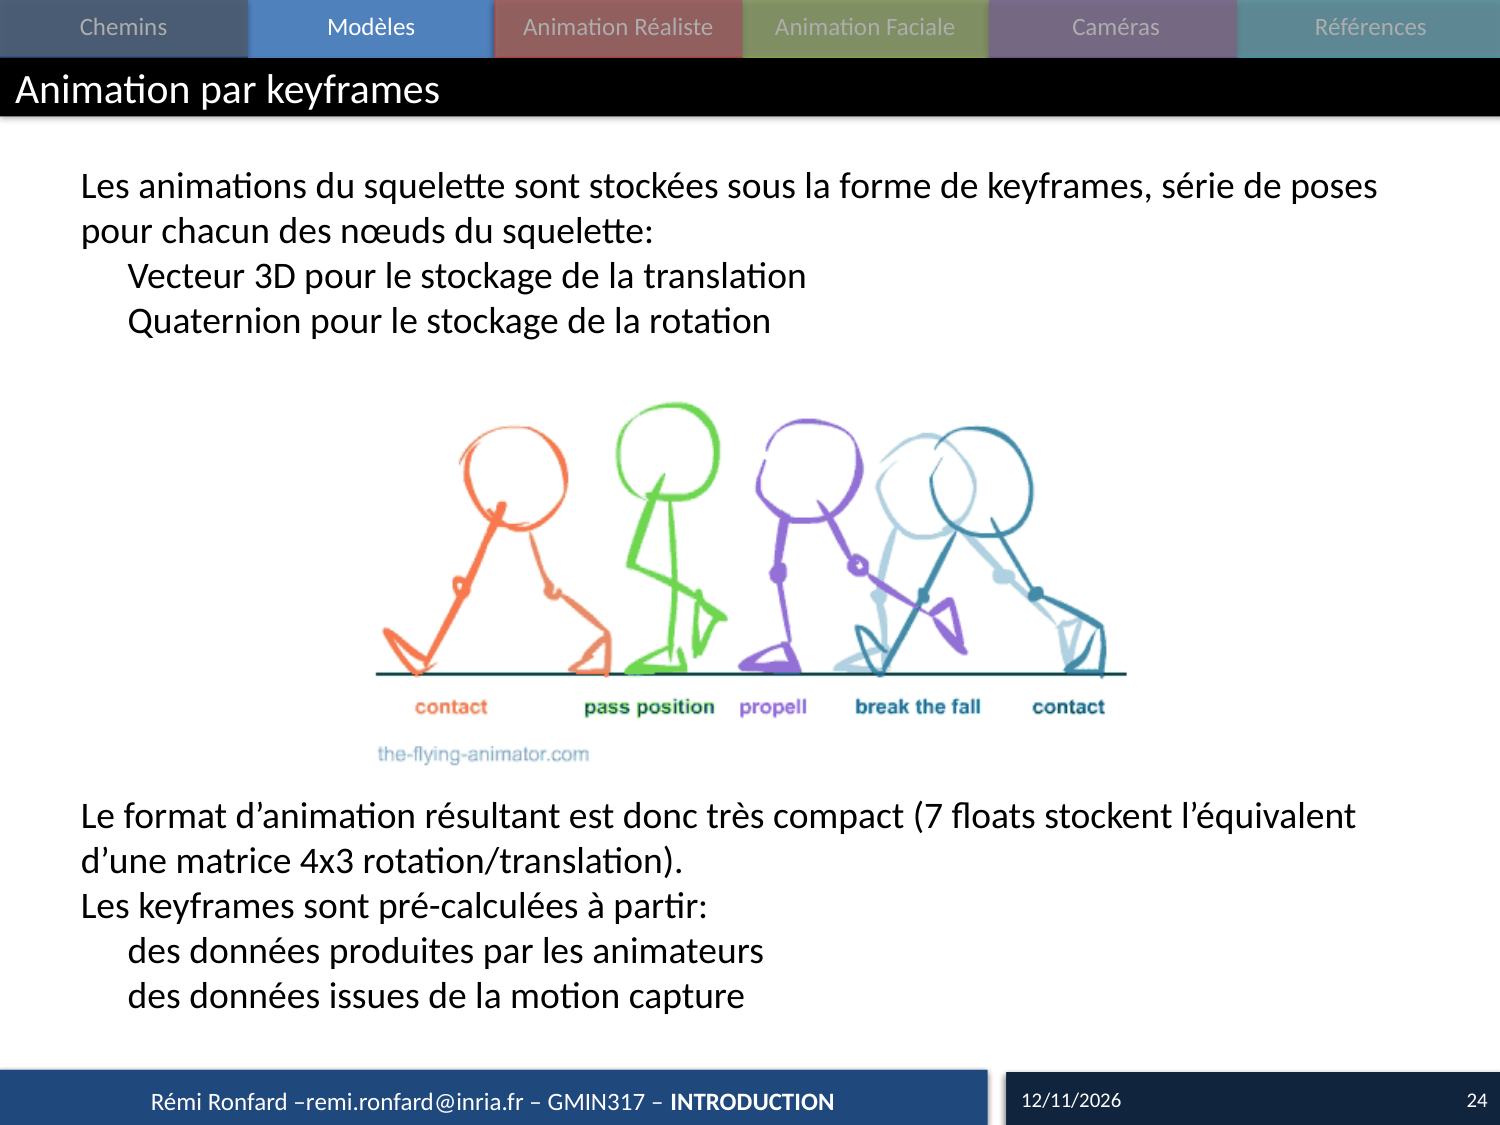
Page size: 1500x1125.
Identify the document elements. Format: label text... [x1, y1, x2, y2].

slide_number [1006, 1070, 1153, 1125]
picture [359, 358, 1141, 781]
title Animation par keyframes [0, 58, 1500, 117]
slide_number 24 [1153, 1071, 1500, 1125]
text_box Les animations du squelette sont stockées sous la forme de keyframes, série de poses pour chacun des nœuds du squelette: Vecteur 3D pour le stockage de la translation Quaternion pour le stockage de la rotation Le format d’animation résultant est donc très compact (7 floats stockent l’équivalent d’une matrice 4x3 rotation/translation). Les keyframes sont pré-calculées à partir: des données produites par les animateurs des données issues de la motion capture [73, 154, 1401, 1024]
footer Rémi Ronfard –remi.ronfard@inria.fr – GMIN317 – INTRODUCTION [0, 1072, 988, 1125]
